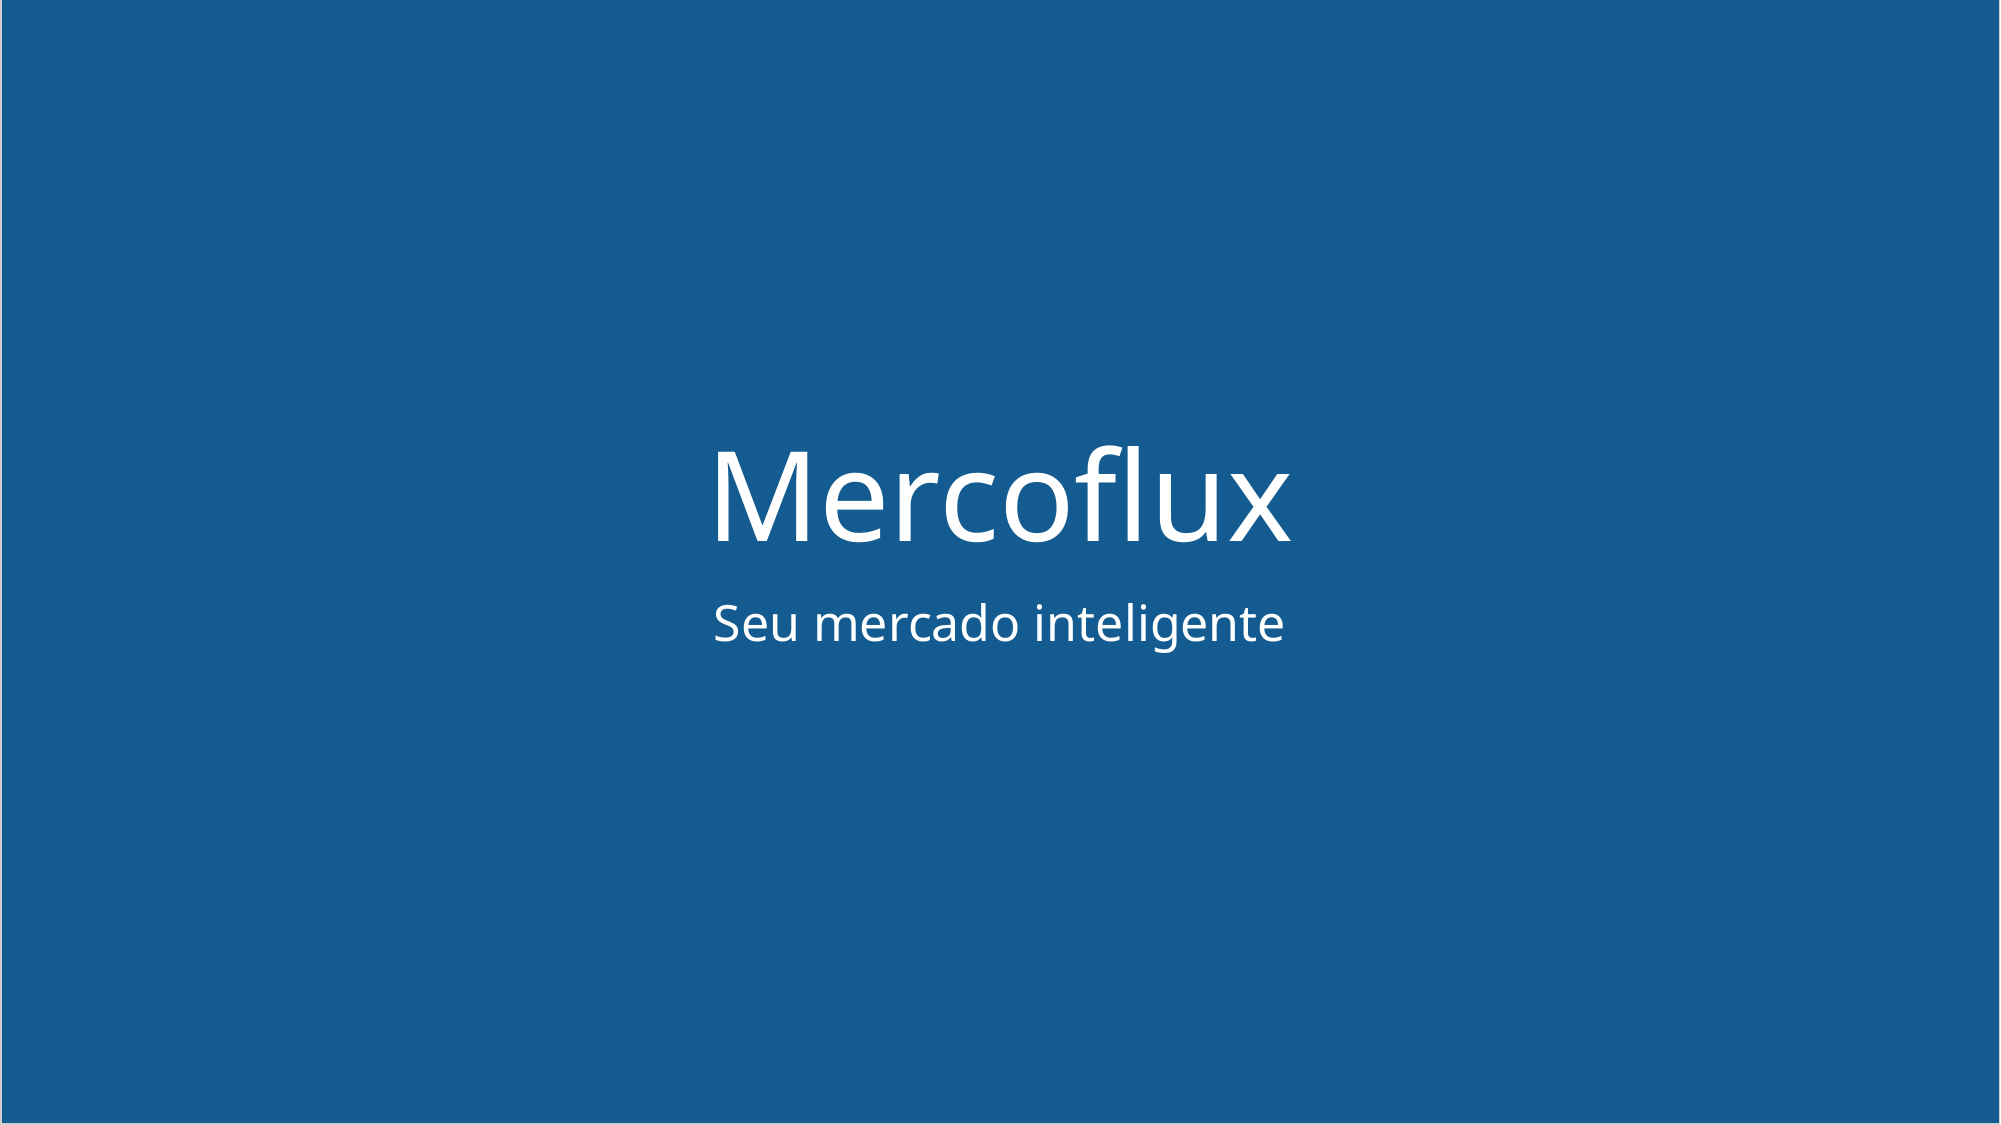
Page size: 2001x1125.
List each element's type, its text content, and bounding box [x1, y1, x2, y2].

text_box [0, 0, 2000, 1125]
subtitle Seu mercado inteligente [249, 590, 1750, 863]
title Mercoflux [249, 184, 1750, 576]
